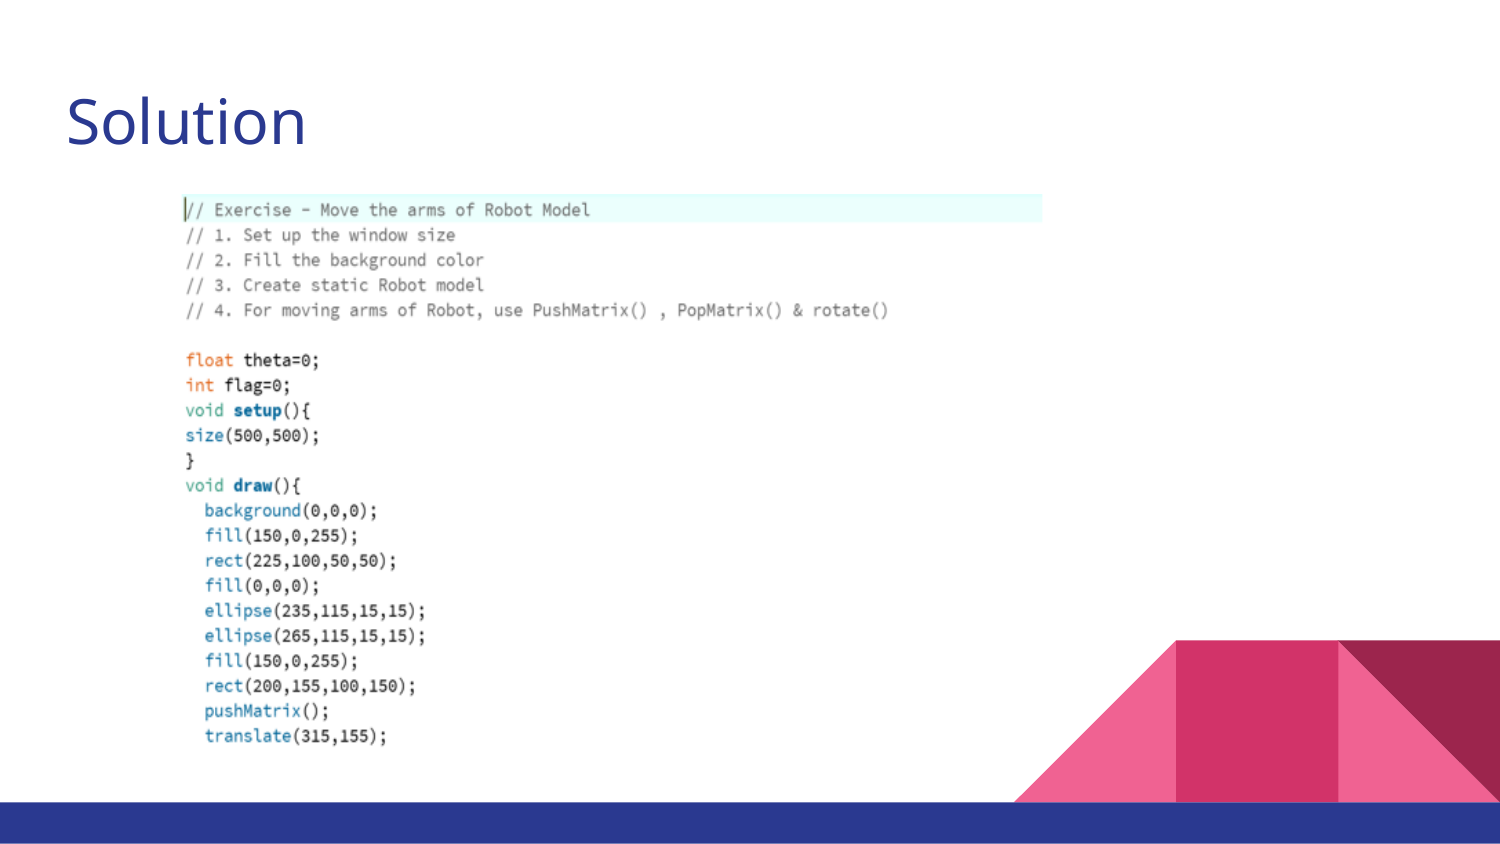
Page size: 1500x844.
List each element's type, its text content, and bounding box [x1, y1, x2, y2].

picture [181, 194, 1043, 749]
title Solution [51, 67, 1449, 167]
